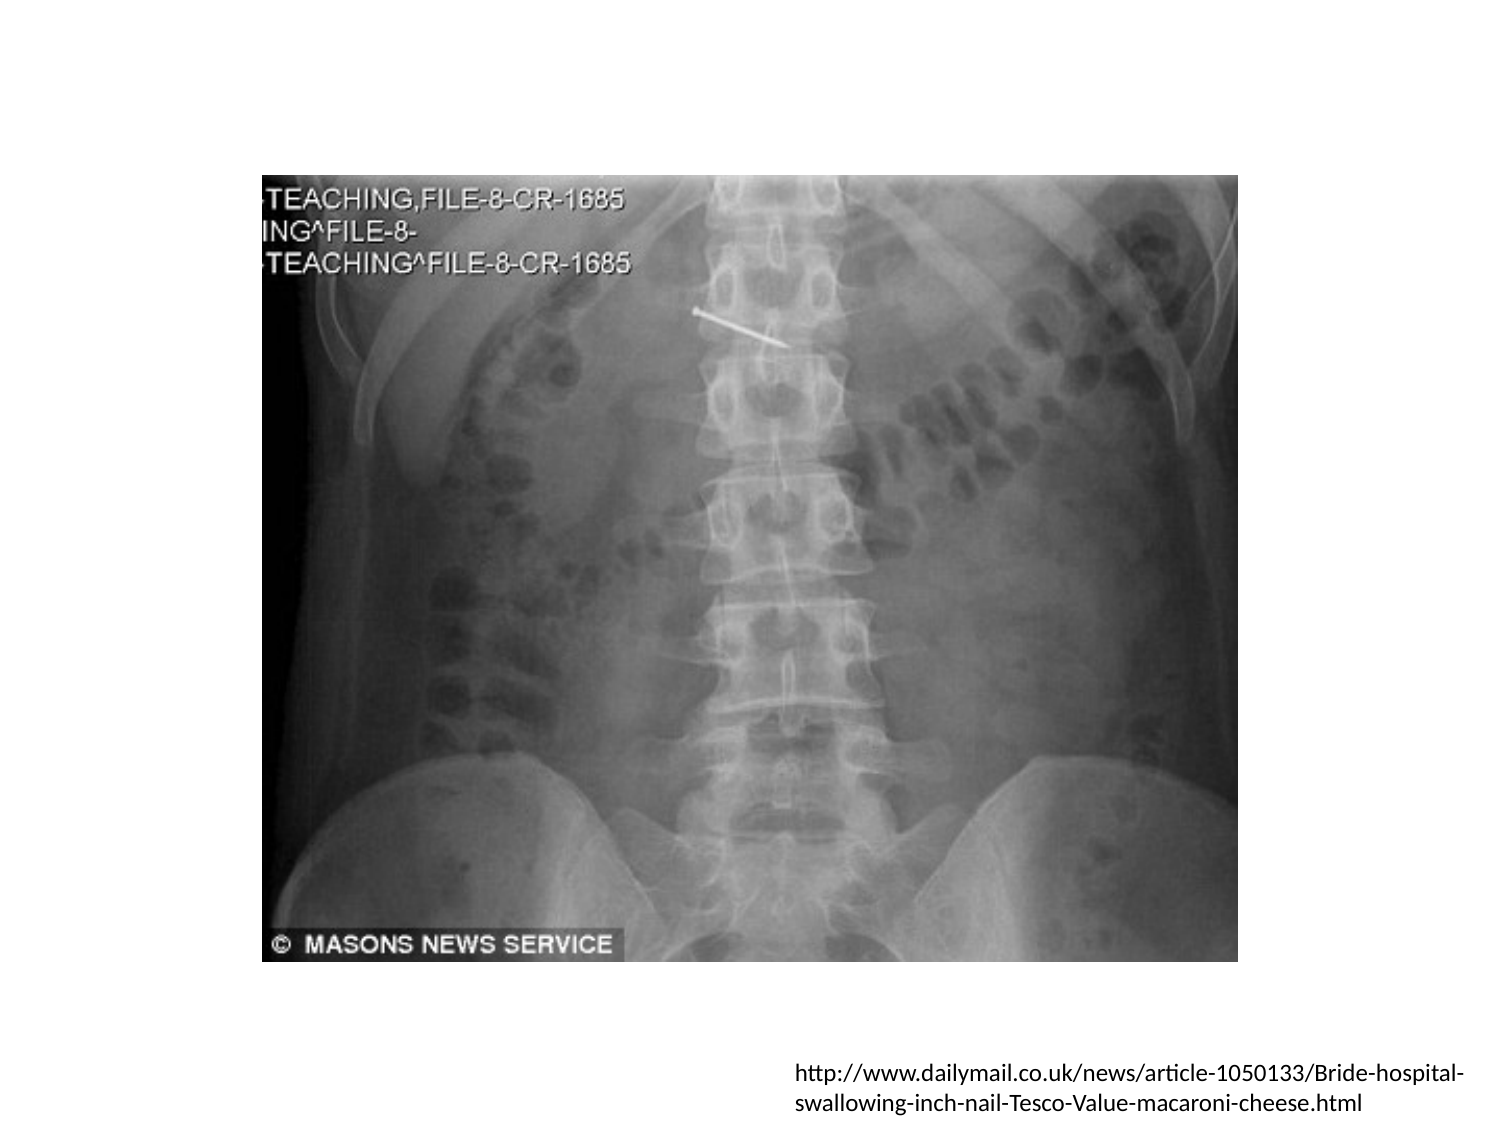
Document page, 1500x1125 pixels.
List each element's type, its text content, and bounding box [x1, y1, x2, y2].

text_box http://www.dailymail.co.uk/news/article-1050133/Bride-hospital-swallowing-inch-nail-Tesco-Value-macaroni-cheese.html [779, 1049, 1500, 1125]
picture [262, 175, 1238, 962]
